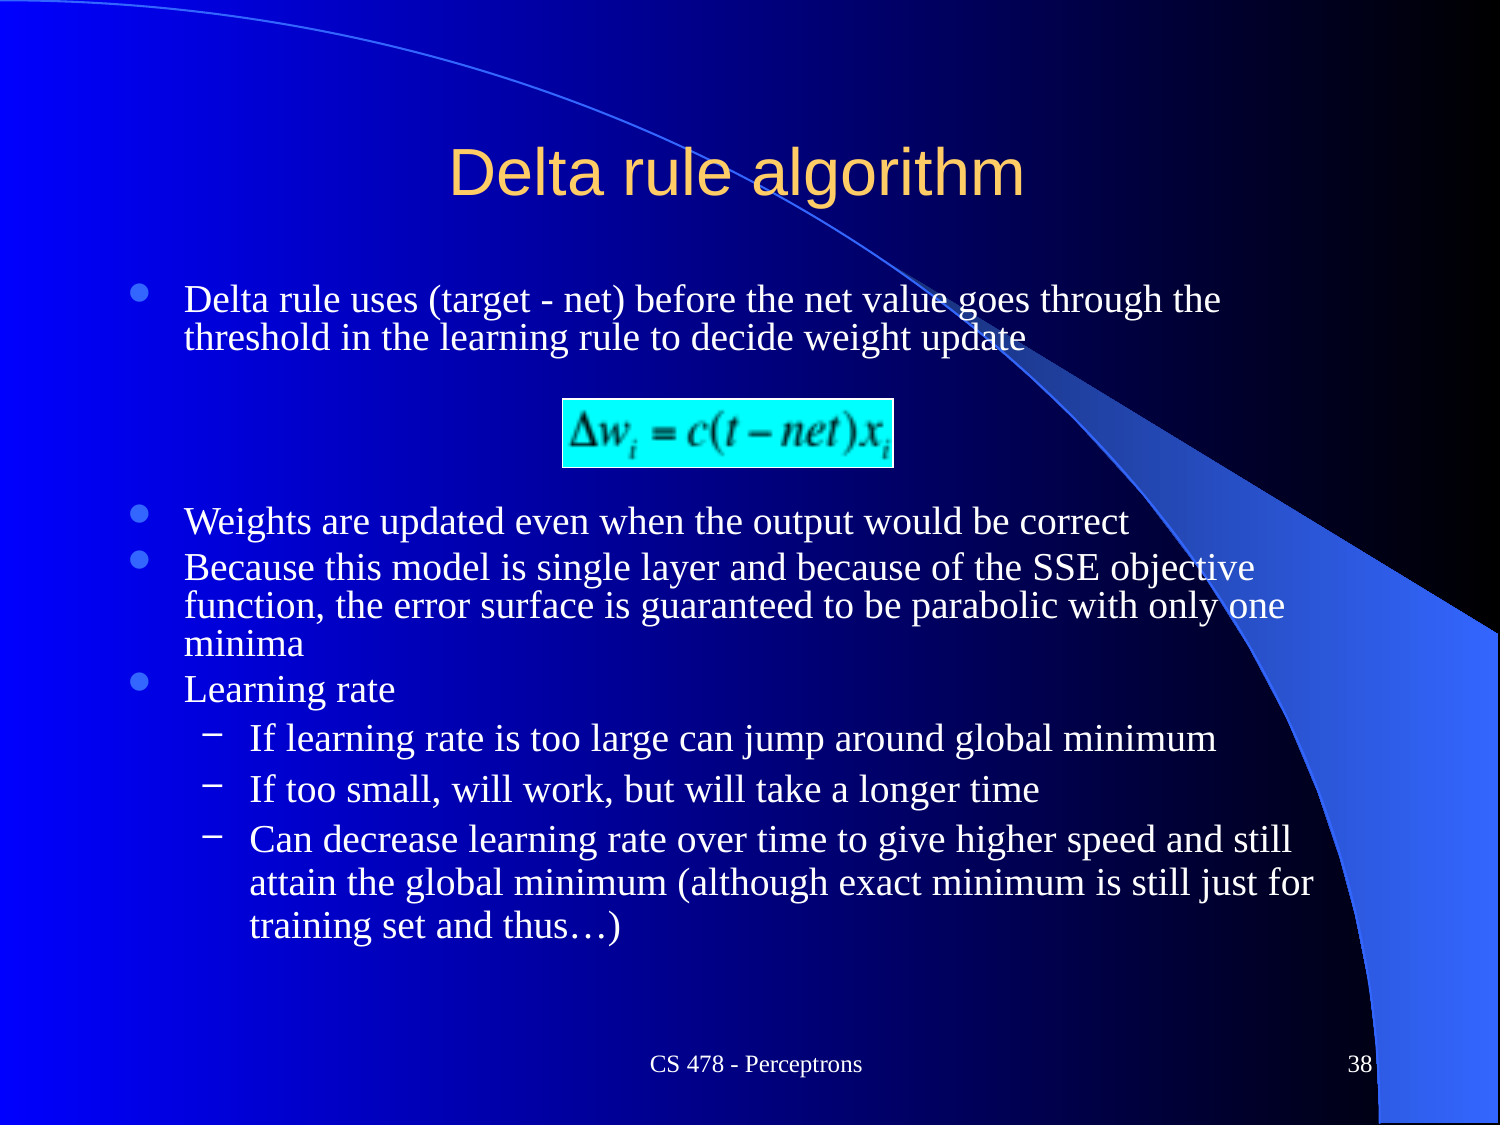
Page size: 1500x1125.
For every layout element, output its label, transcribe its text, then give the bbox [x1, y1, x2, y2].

slide_number 38 [1074, 1024, 1388, 1101]
footer CS 478 - Perceptrons [474, 1024, 1038, 1101]
title Delta rule algorithm [99, 99, 1376, 238]
list Delta rule uses (target - net) before the net value goes through the threshold in the learning rule to decide weight update Weights are updated even when the output would be correct Because this model is single layer and because of the SSE objective function, the error surface is guaranteed to be parabolic with only one minima Learning rate If learning rate is too large can jump around global minimum If too small, will work, but will take a longer time Can decrease learning rate over time to give higher speed and still attain the global minimum (although exact minimum is still just for training set and thus…) [112, 274, 1388, 1001]
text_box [563, 399, 893, 467]
